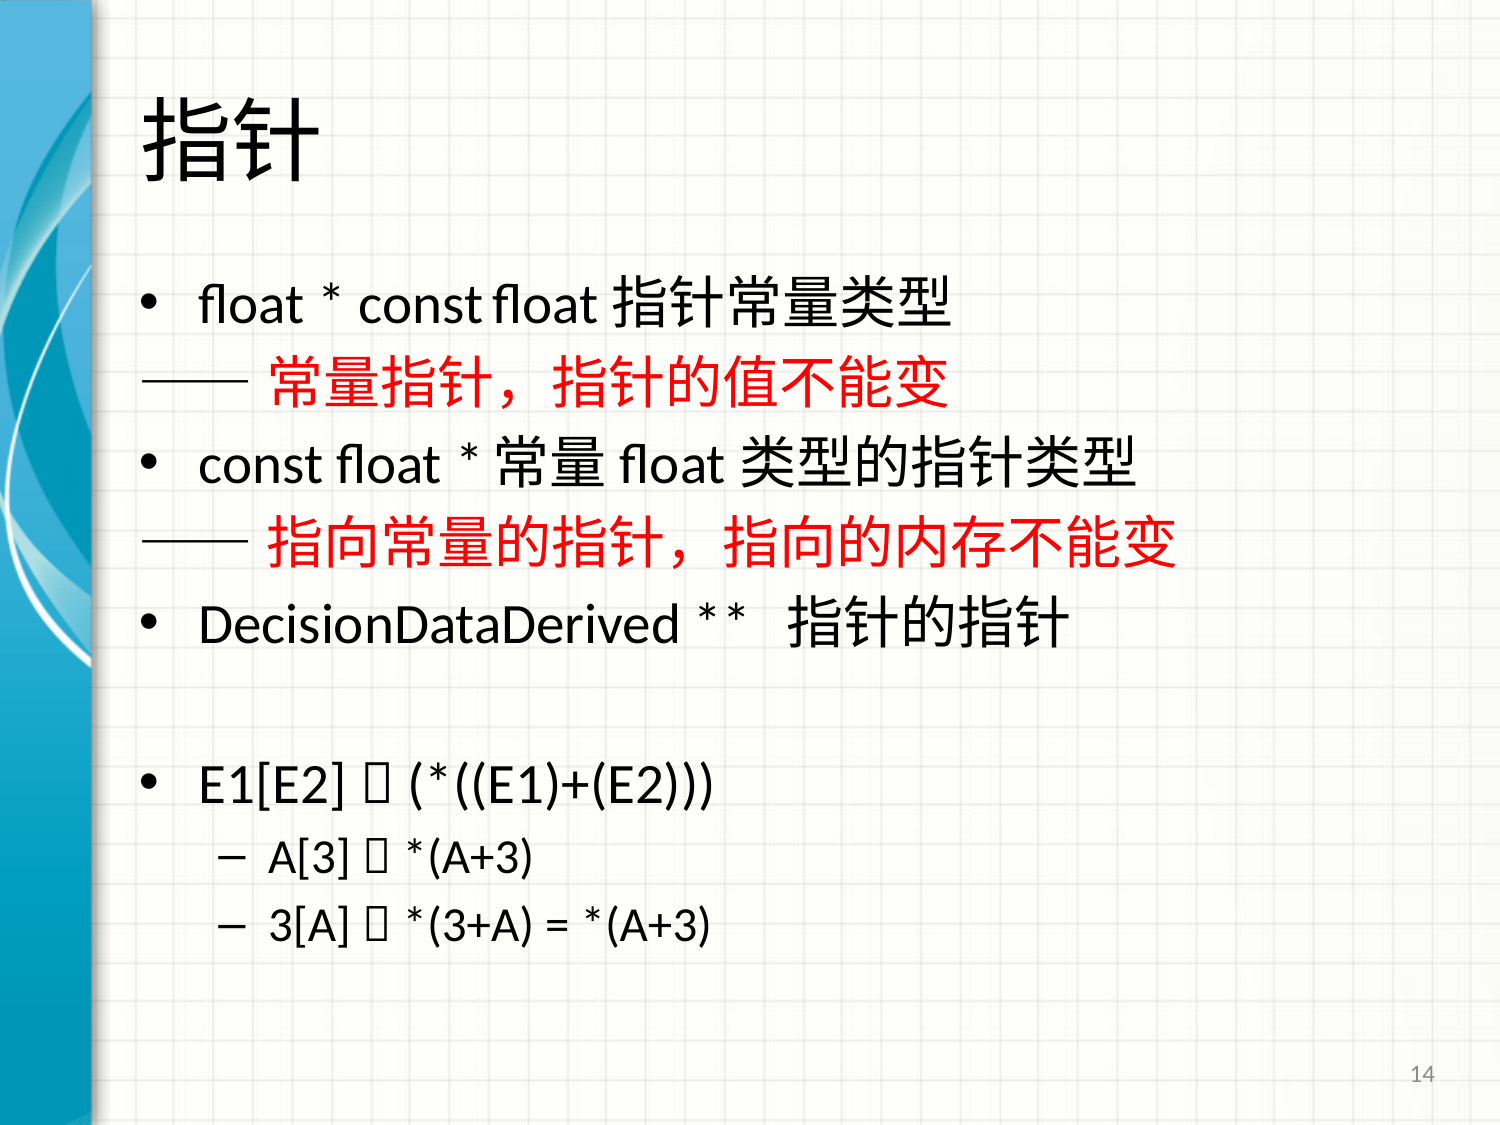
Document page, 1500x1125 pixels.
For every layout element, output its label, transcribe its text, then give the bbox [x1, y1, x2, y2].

list float * const float指针常量类型 ——常量指针，指针的值不能变 const float * 常量float类型的指针类型 ——指向常量的指针，指向的内存不能变 DecisionDataDerived ** 指针的指针 E1[E2]  (*((E1)+(E2))) A[3]  *(A+3) 3[A]  *(3+A) = *(A+3) [123, 259, 1449, 965]
picture [0, 0, 1500, 1125]
slide_number 14 [1100, 1042, 1450, 1103]
title 指针 [125, 44, 1450, 232]
